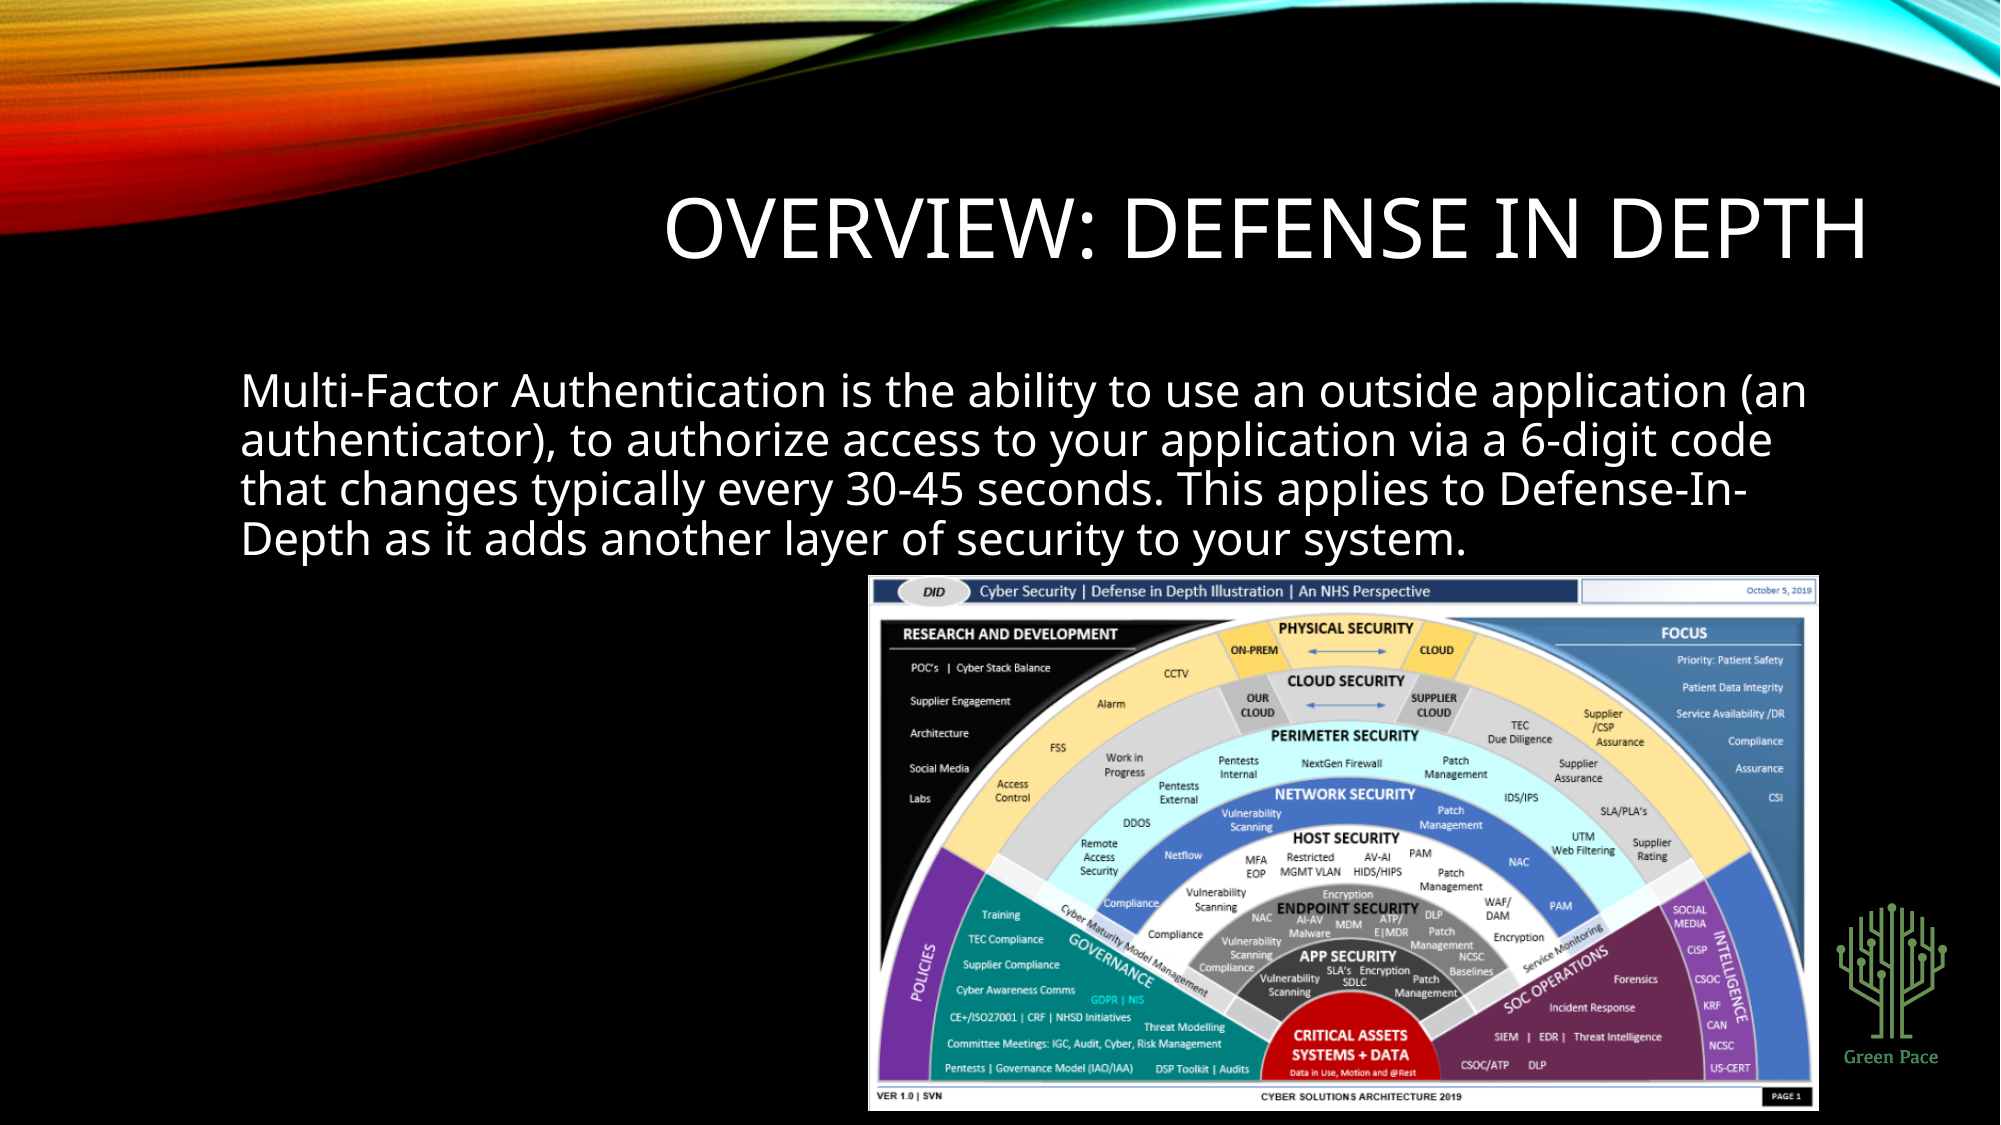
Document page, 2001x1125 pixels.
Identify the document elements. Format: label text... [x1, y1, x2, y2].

picture [0, 0, 2000, 237]
picture [868, 575, 1964, 1111]
title OVERVIEW: DEFENSE IN DEPTH [474, 125, 1888, 338]
list Multi-Factor Authentication is the ability to use an outside application (an authenticator), to authorize access to your application via a 6-digit code that changes typically every 30-45 seconds. This applies to Defense-In-Depth as it adds another layer of security to your system. [112, 360, 1888, 1021]
